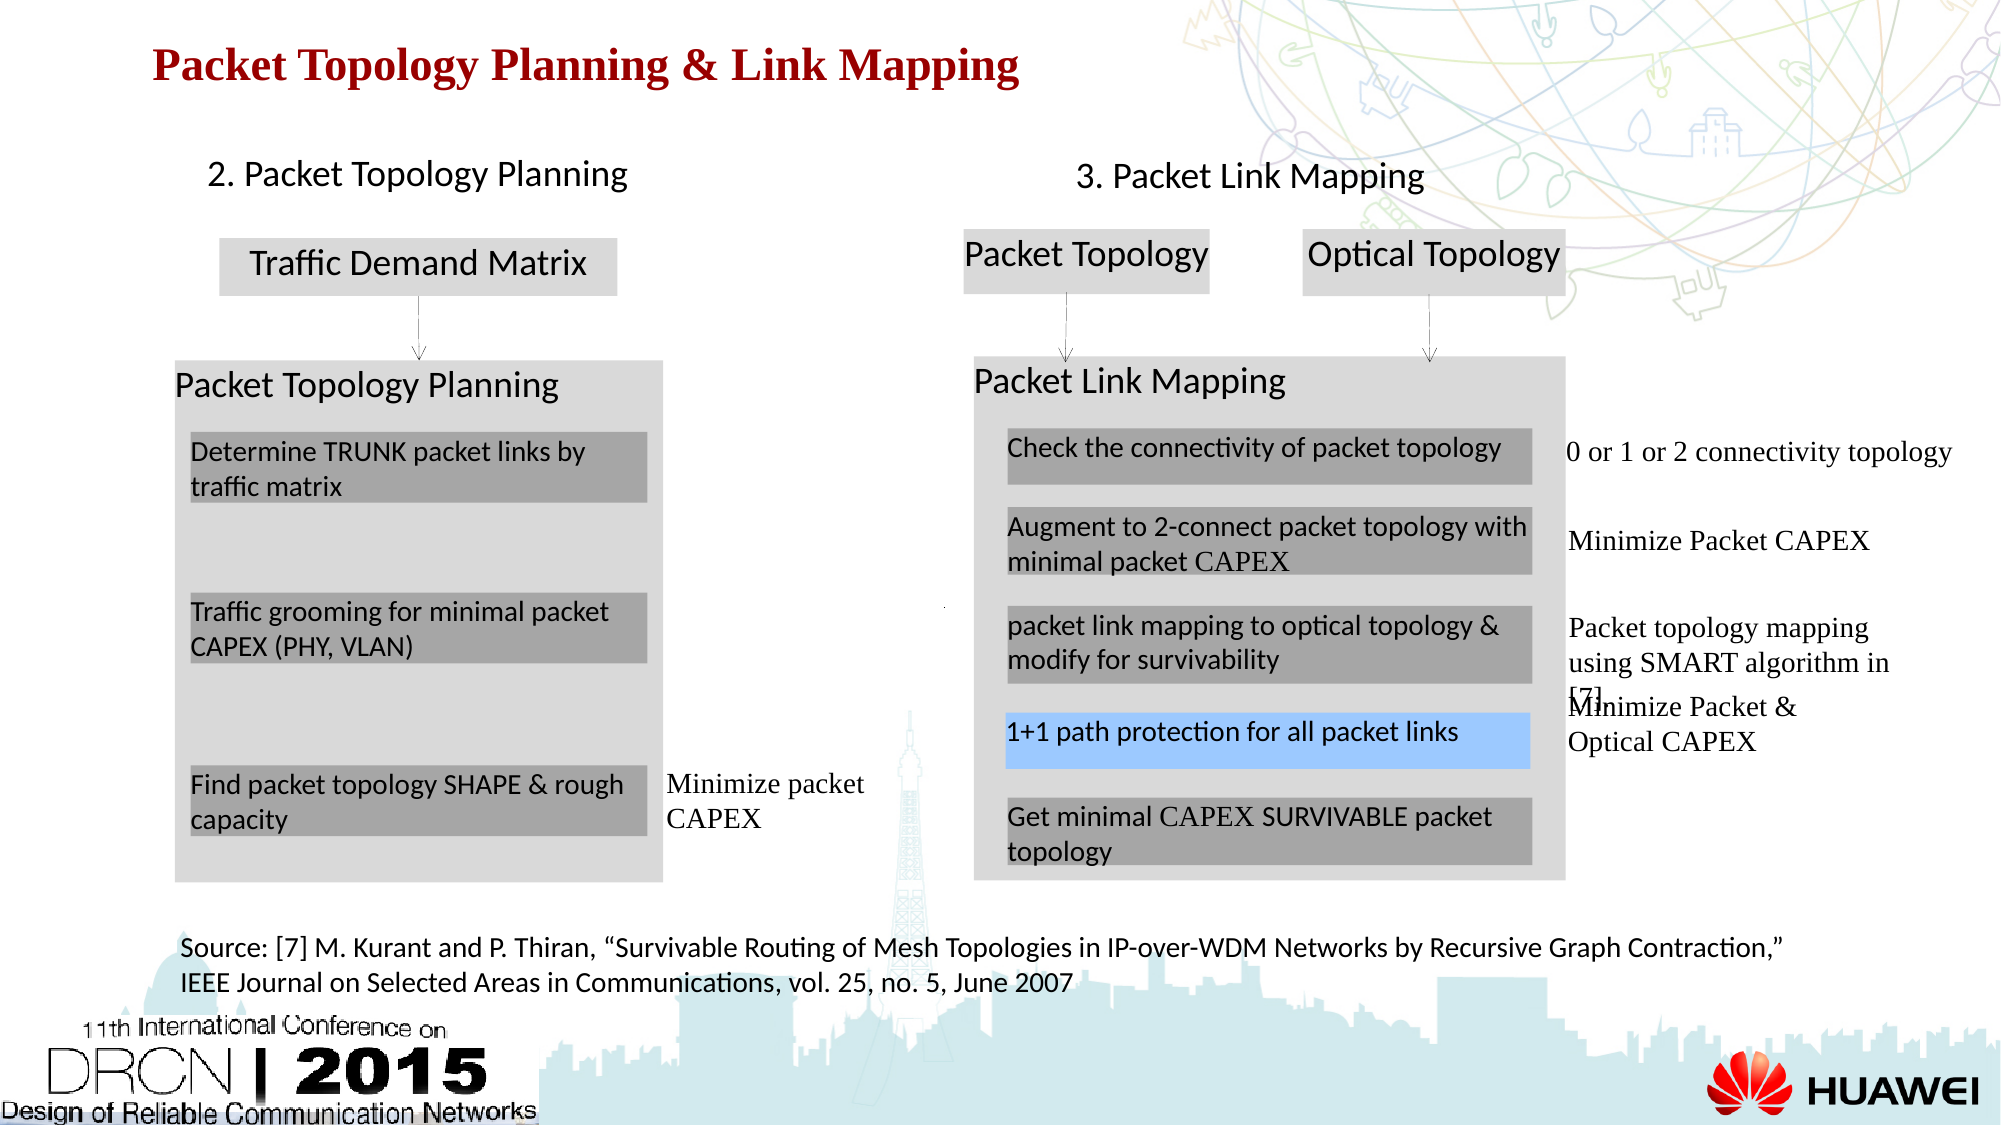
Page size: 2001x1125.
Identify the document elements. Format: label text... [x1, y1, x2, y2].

text_box Minimize Packet & Optical CAPEX [1567, 687, 1804, 762]
title Packet Topology Planning & Link Mapping [137, 26, 1808, 98]
text_box Minimize packet CAPEX [666, 764, 871, 834]
text_box Get minimal CAPEX SURVIVABLE packet topology [1007, 797, 1533, 866]
text_box 3. Packet Link Mapping [1066, 150, 1434, 195]
text_box Traffic grooming for minimal packet CAPEX (PHY, VLAN) [190, 592, 648, 664]
picture [0, 0, 2001, 1125]
text_box Determine TRUNK packet links by traffic matrix [190, 431, 648, 503]
text_box Source: [7] M. Kurant and P. Thiran, “Survivable Routing of Mesh Topologies in IP-over-WDM Networks by Recursive Graph Contraction,” IEEE Journal on Selected Areas in Communications, vol. 25, no. 5, June 2007 [165, 920, 1805, 1006]
text_box Augment to 2-connect packet topology with minimal packet CAPEX [1007, 507, 1533, 575]
text_box Traffic Demand Matrix [219, 238, 618, 296]
text_box 1+1 path protection for all packet links [1005, 712, 1531, 769]
text_box Minimize Packet CAPEX [1568, 520, 1880, 558]
text_box 2. Packet Topology Planning [202, 148, 634, 207]
text_box Packet topology mapping using SMART algorithm in [7]. [1568, 608, 1937, 678]
text_box Optical Topology [1302, 229, 1566, 297]
text_box 0 or 1 or 2 connectivity topology [1566, 432, 1969, 476]
text_box Check the connectivity of packet topology [1007, 428, 1533, 485]
text_box Packet Topology Planning [174, 360, 664, 883]
text_box Packet Link Mapping [973, 356, 1566, 881]
text_box packet link mapping to optical topology & modify for survivability [1007, 605, 1533, 684]
text_box Find packet topology SHAPE & rough capacity [190, 765, 648, 837]
text_box Packet Topology [963, 229, 1210, 295]
